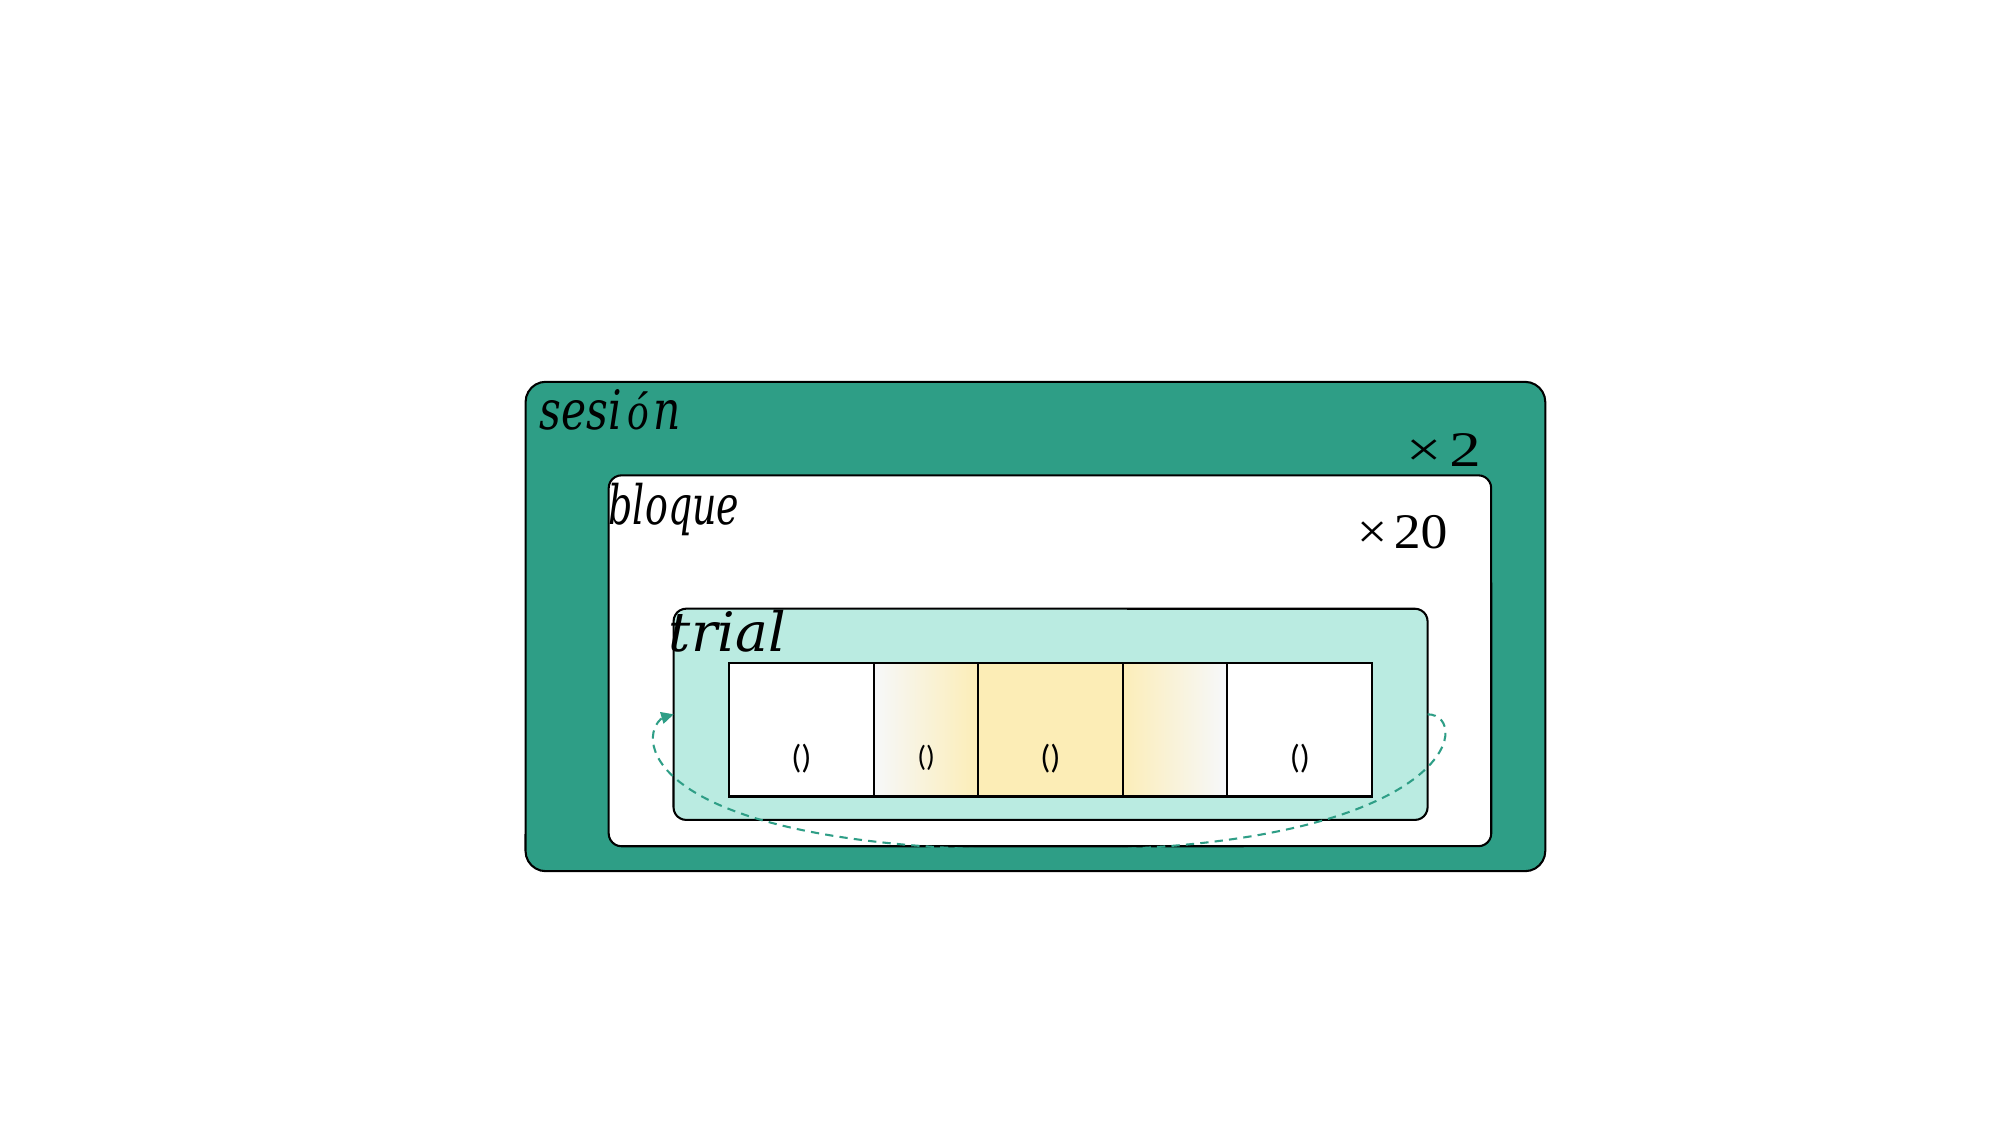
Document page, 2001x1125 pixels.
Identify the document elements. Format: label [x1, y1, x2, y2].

text_box [672, 716, 1429, 821]
text_box [729, 663, 1373, 714]
text_box [607, 474, 1493, 848]
text_box [524, 380, 1547, 873]
text_box [672, 607, 1429, 714]
text_box [729, 717, 1373, 797]
